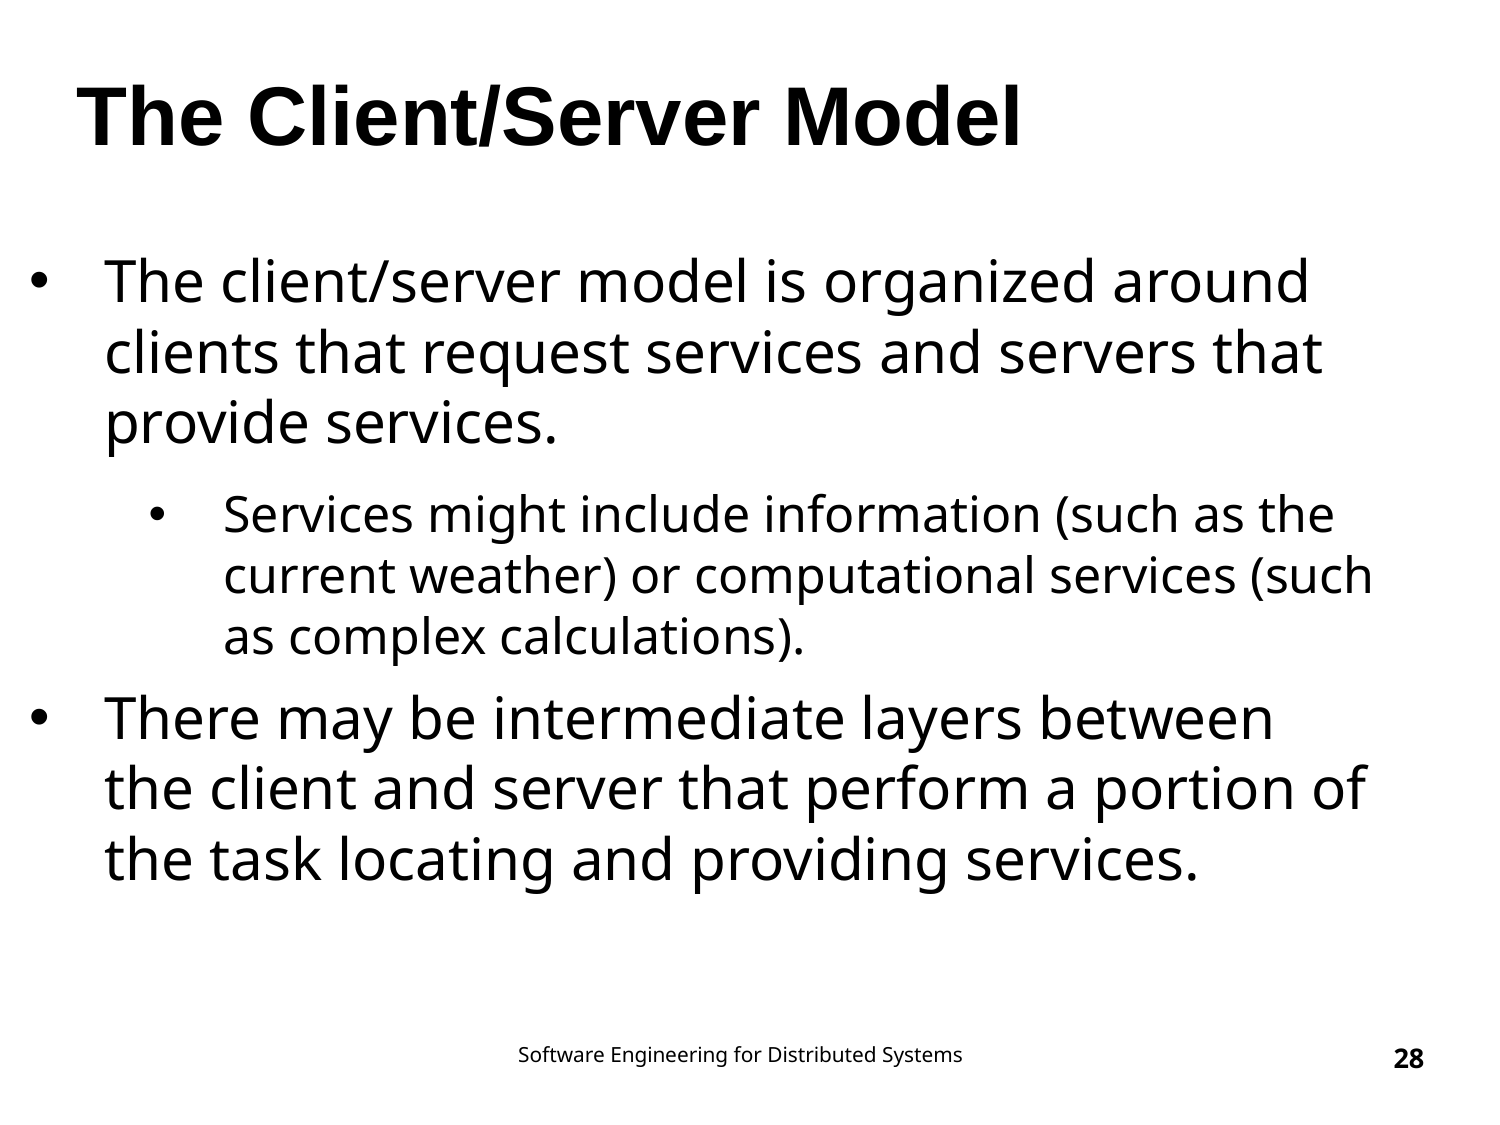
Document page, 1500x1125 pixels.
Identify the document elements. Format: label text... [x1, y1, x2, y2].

slide_number 28 [1075, 1040, 1425, 1103]
list The client/server model is organized around clients that request services and servers that provide services. Services might include information (such as the current weather) or computational services (such as complex calculations). There may be intermediate layers between the client and server that perform a portion of the task locating and providing services. [29, 243, 1379, 896]
text_box The Client/Server Model [61, 54, 1040, 170]
footer Software Engineering for Distributed Systems [505, 1040, 981, 1103]
